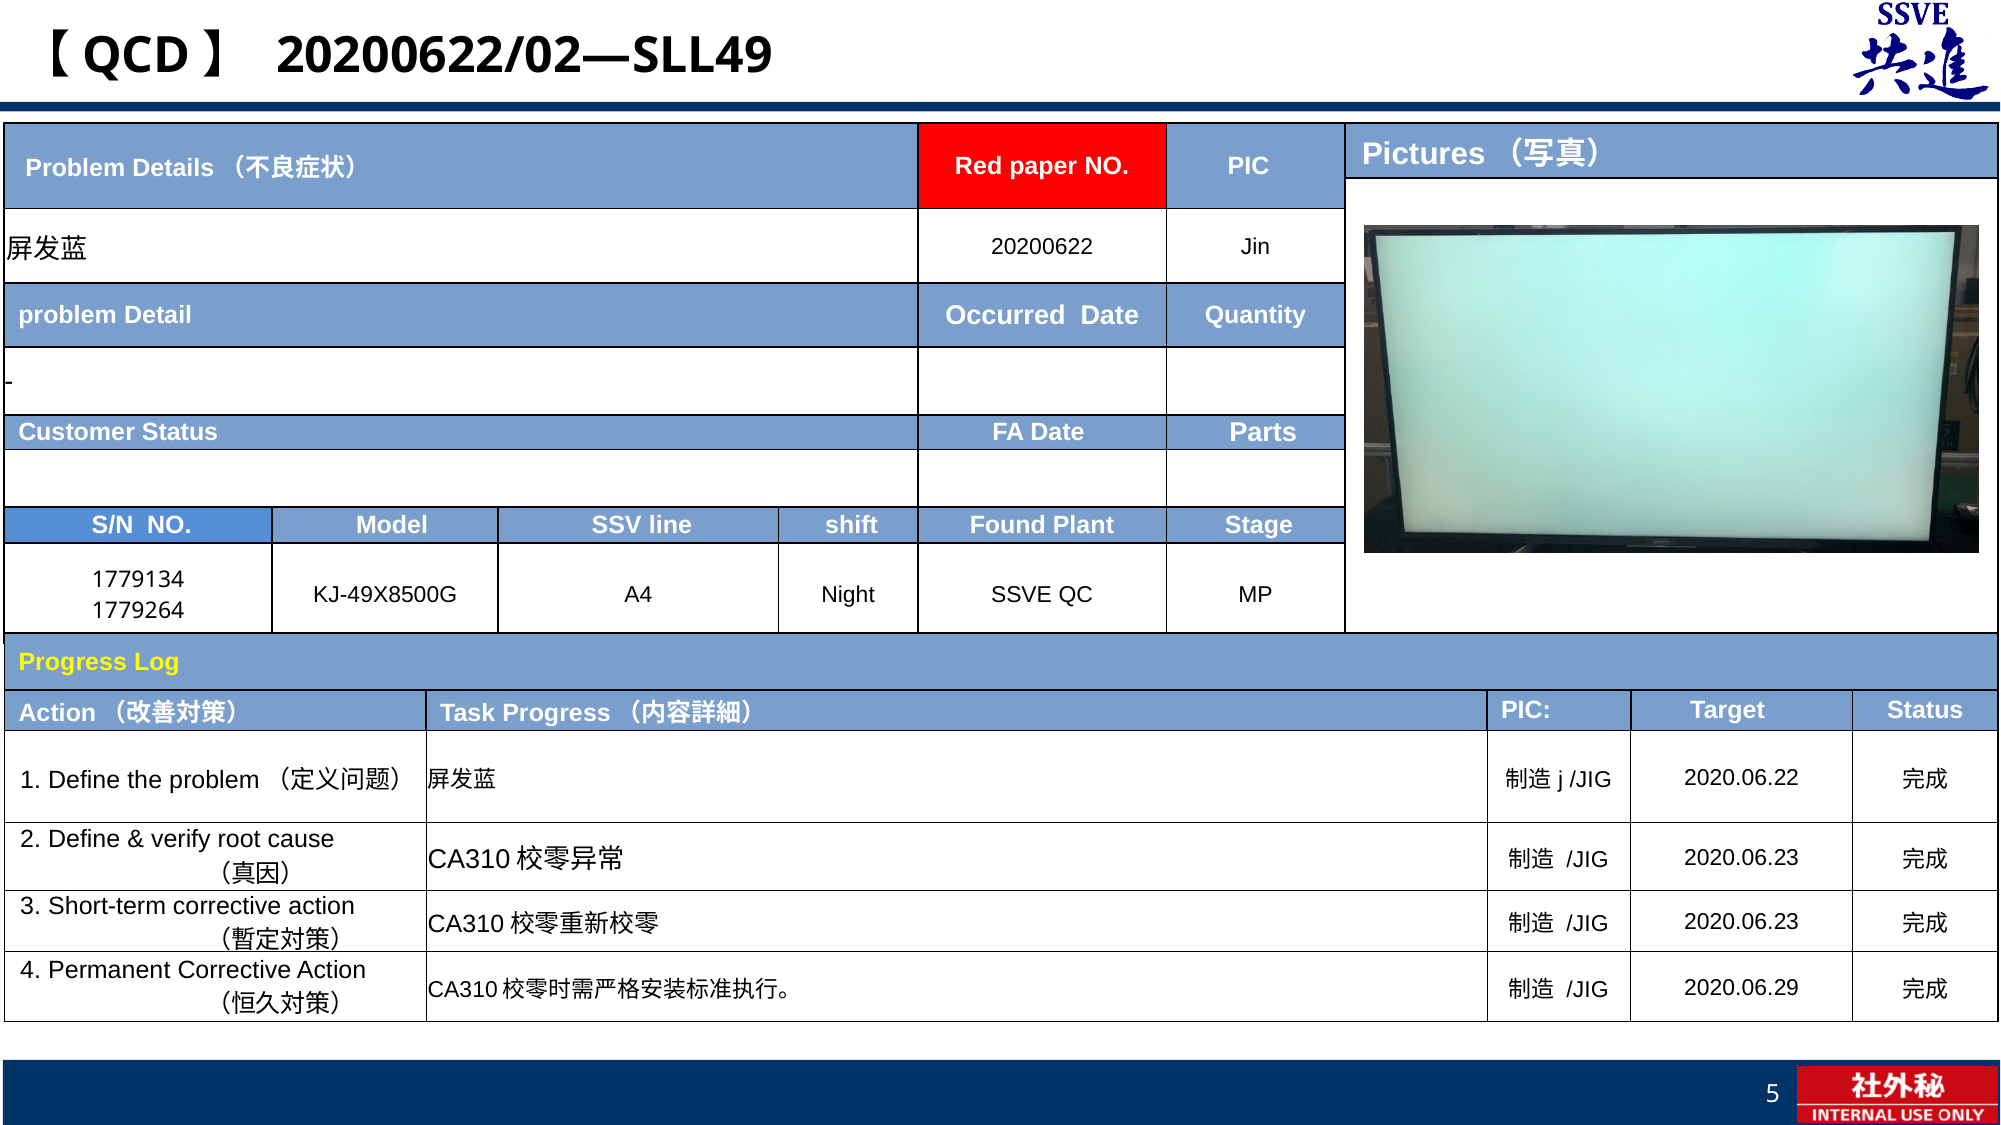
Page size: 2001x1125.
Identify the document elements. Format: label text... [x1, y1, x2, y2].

table_cell Status [1853, 691, 1997, 730]
table_cell 3. Short-term corrective action （暫定対策） [5, 891, 426, 951]
table_header PIC [1167, 124, 1344, 208]
table_cell - [5, 348, 917, 414]
table_cell CA310校零重新校零 [427, 891, 1487, 951]
table_cell Stage [1167, 508, 1344, 542]
table_cell 完成 [1853, 823, 1997, 890]
table_cell SSVE QC [919, 544, 1166, 632]
table_cell Target [1632, 691, 1852, 730]
table_cell 制造j /JIG [1488, 731, 1630, 822]
table_cell 2020.06.23 [1631, 823, 1852, 890]
picture [1364, 225, 1979, 553]
table_cell PIC: [1488, 691, 1630, 730]
table_cell CA310校零时需严格安装标准执行。 [427, 952, 1487, 1021]
table_cell 2020.06.29 [1631, 952, 1852, 1021]
picture [1797, 1066, 1998, 1123]
table_header Progress Log [5, 634, 1997, 689]
table_header Red paper NO. [919, 124, 1166, 208]
table_cell Occurred Date [919, 284, 1166, 346]
table_cell KJ-49X8500G [273, 544, 497, 632]
table_cell Night [779, 544, 917, 632]
table_cell 1. Define the problem（定义问题） [5, 731, 426, 822]
table_cell 20200622 [919, 209, 1166, 282]
table_cell 完成 [1853, 891, 1997, 951]
table_cell 完成 [1853, 952, 1997, 1021]
table_cell 制造 /JIG [1488, 891, 1630, 951]
table_cell [1167, 450, 1344, 506]
table_cell SSV line [499, 508, 778, 542]
table_cell 屏发蓝 [5, 209, 917, 282]
table_cell MP [1167, 544, 1344, 632]
table_cell Task Progress（内容詳細） [427, 691, 1486, 730]
table_cell 制造 /JIG [1488, 823, 1630, 890]
table_cell Parts [1167, 416, 1344, 449]
table_cell [5, 450, 917, 506]
table_cell Customer Status [5, 416, 917, 449]
table_cell 完成 [1853, 731, 1997, 822]
table_cell 2020.06.22 [1631, 731, 1852, 822]
table_cell A4 [499, 544, 778, 632]
table_cell Action（改善対策） [5, 691, 425, 730]
table_cell 屏发蓝 [427, 731, 1487, 822]
table_header Pictures（写真） [1346, 124, 1997, 177]
table_cell shift [779, 508, 917, 542]
table_cell 1779134 1779264 [5, 544, 271, 632]
table_cell 2. Define & verify root cause （真因） [5, 823, 426, 890]
table_cell [919, 348, 1166, 414]
table_cell problem Detail [5, 284, 917, 346]
table_cell 2020.06.23 [1631, 891, 1852, 951]
table_cell FA Date [919, 416, 1166, 449]
table_cell [1167, 348, 1344, 414]
table_header Problem Details（不良症状） [5, 124, 917, 208]
table_cell CA310校零异常 [427, 823, 1487, 890]
slide_number 5 [1344, 1064, 1795, 1125]
table_cell Model [273, 508, 497, 542]
table_cell Found Plant [919, 508, 1166, 542]
table_cell [919, 450, 1166, 506]
text_box 【QCD】 20200622/02—SLL49 [5, 15, 788, 90]
picture [1853, 2, 1989, 100]
table_cell Quantity [1167, 284, 1344, 346]
table_cell [1346, 179, 1997, 632]
table_cell S/N NO. [5, 508, 271, 542]
table_cell 制造 /JIG [1488, 952, 1630, 1021]
table_cell 4. Permanent Corrective Action （恒久対策） [5, 952, 426, 1021]
table_cell Jin [1167, 209, 1344, 282]
